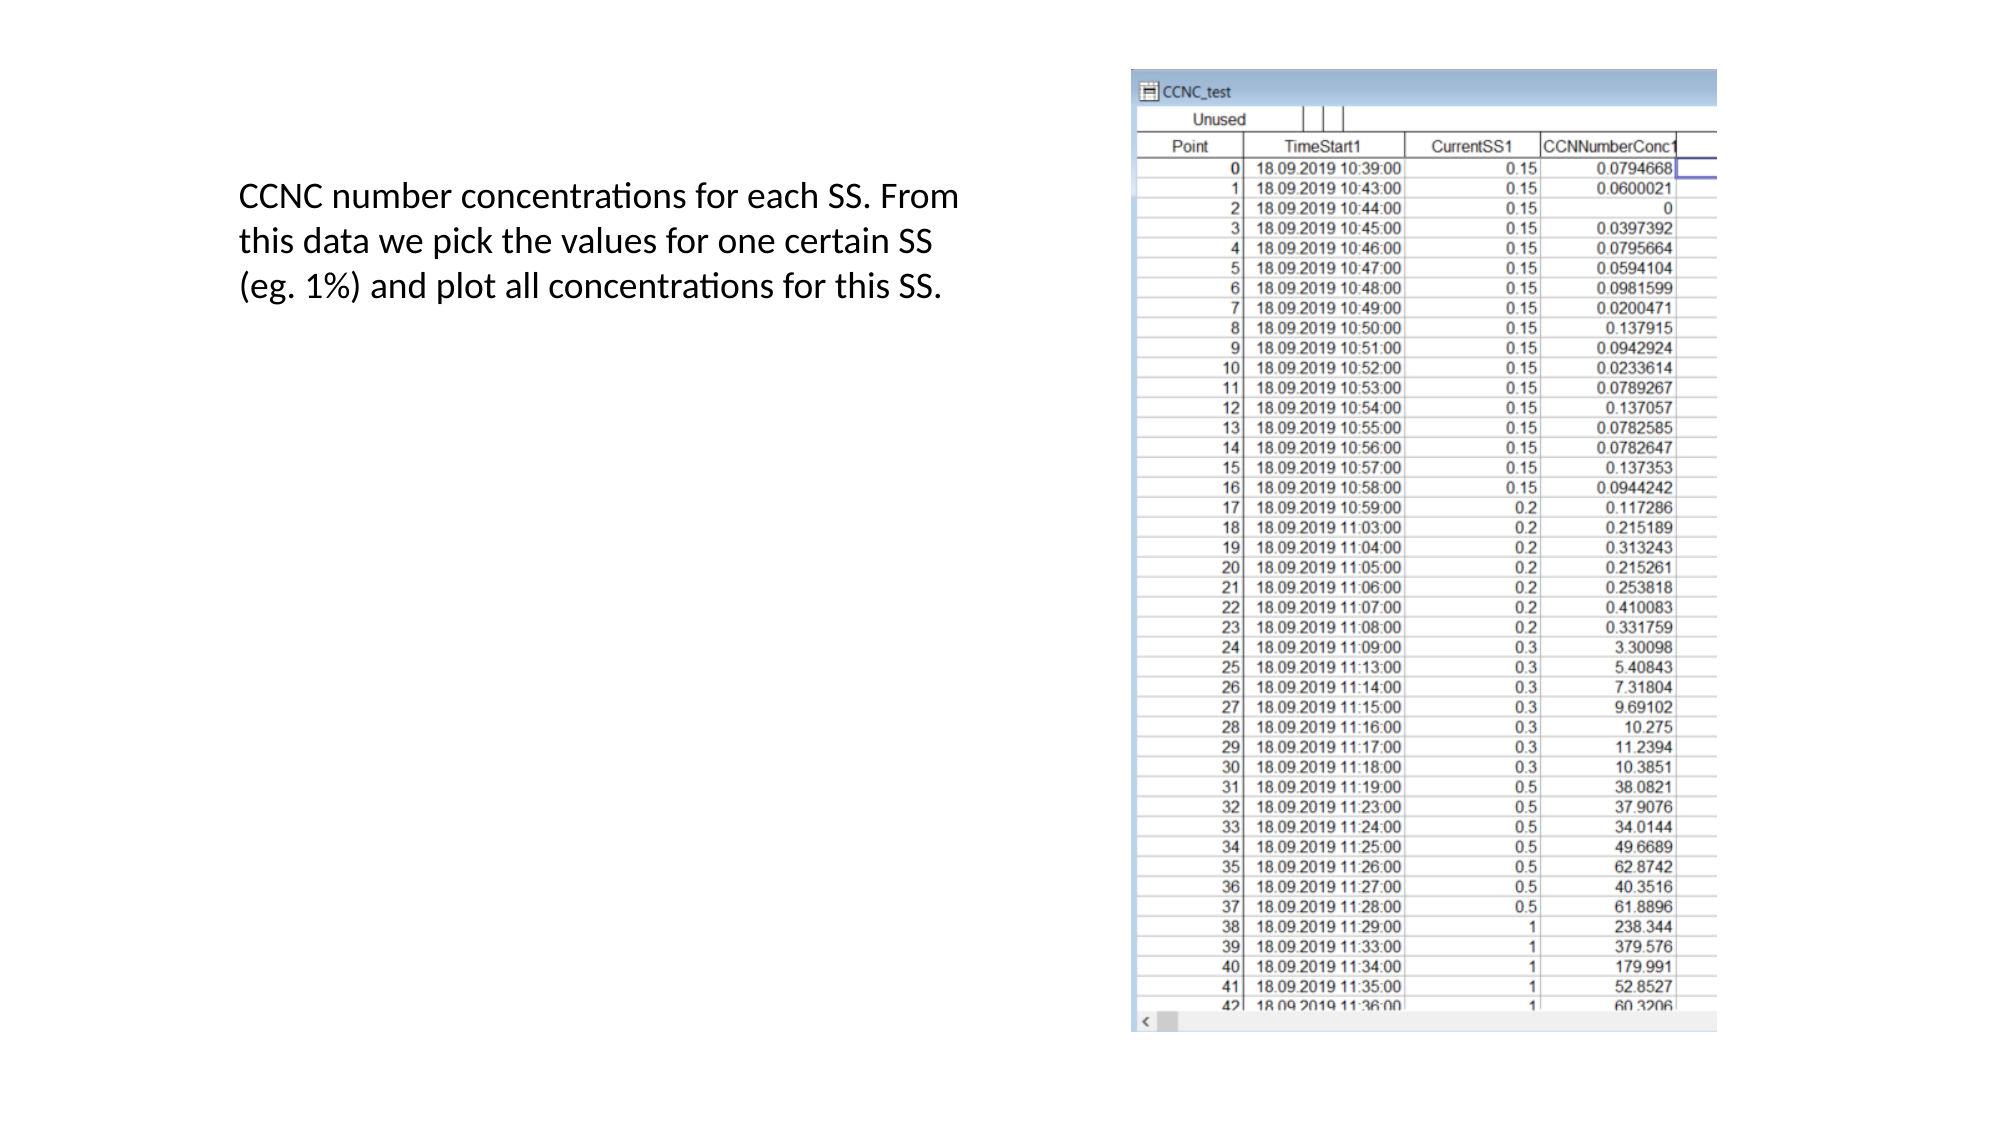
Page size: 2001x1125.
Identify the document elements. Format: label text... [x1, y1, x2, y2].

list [1131, 69, 1717, 1032]
text_box CCNC number concentrations for each SS. From this data we pick the values for one certain SS (eg. 1%) and plot all concentrations for this SS. [224, 163, 1013, 314]
